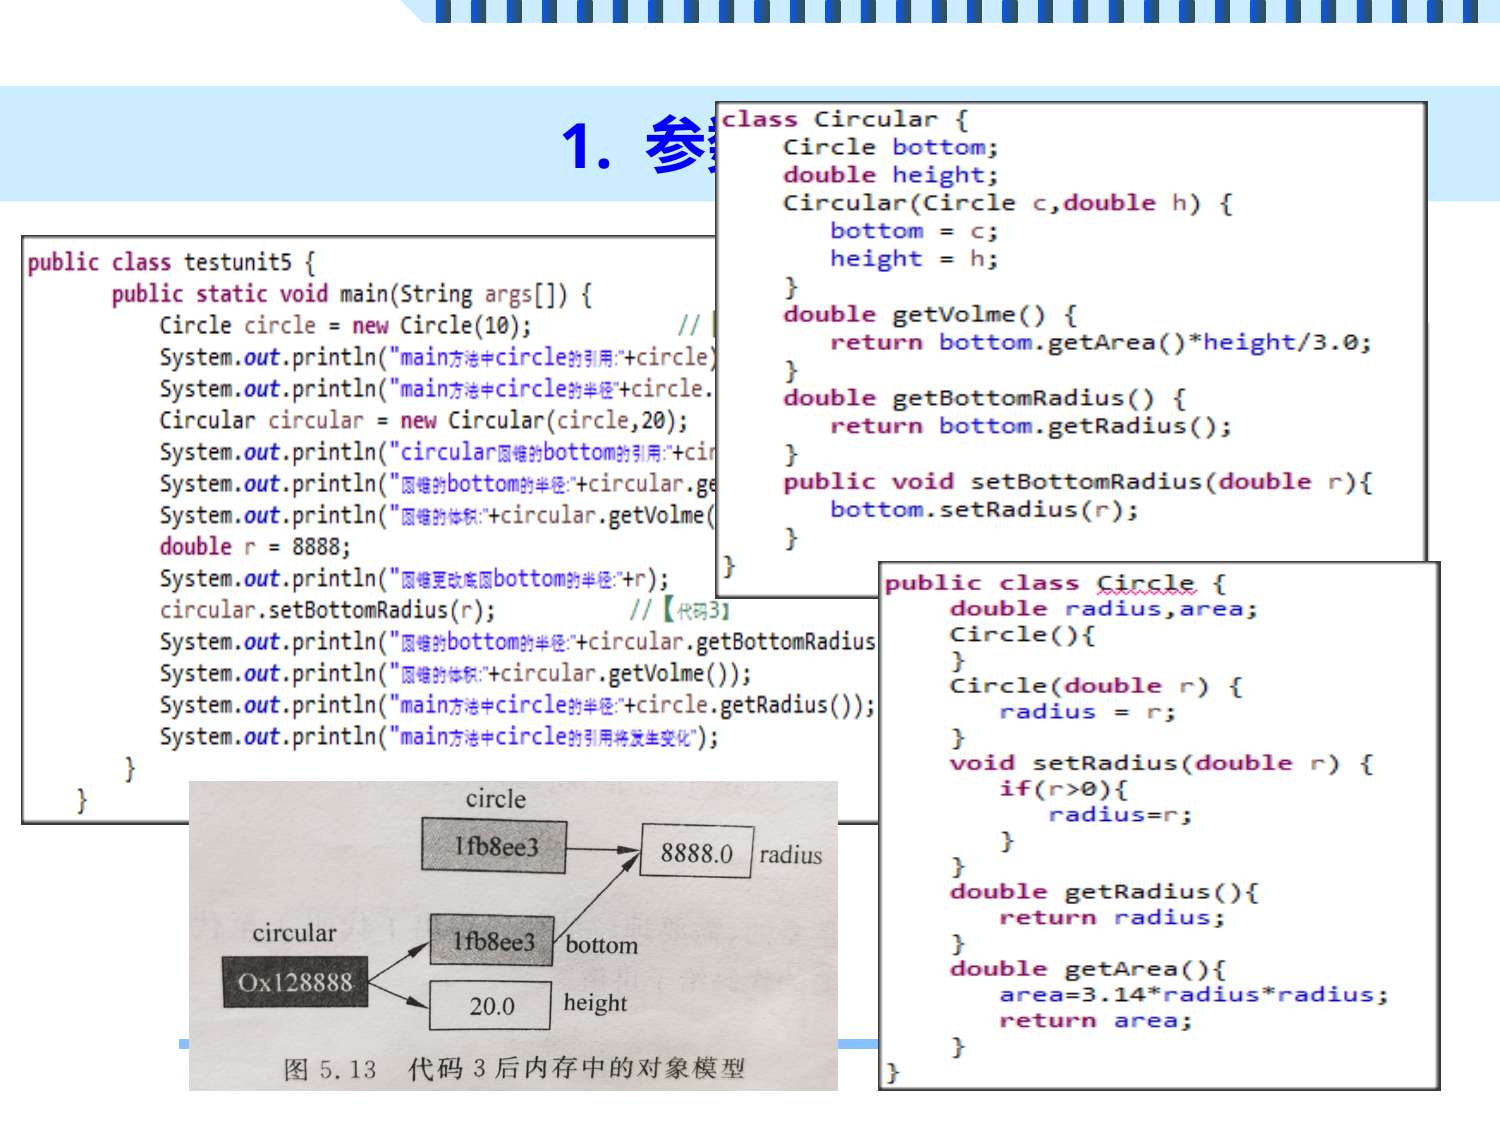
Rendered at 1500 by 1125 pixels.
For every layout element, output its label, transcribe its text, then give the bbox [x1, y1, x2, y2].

title 1. 参数的传值 [0, 85, 1500, 202]
picture [21, 101, 1442, 1091]
